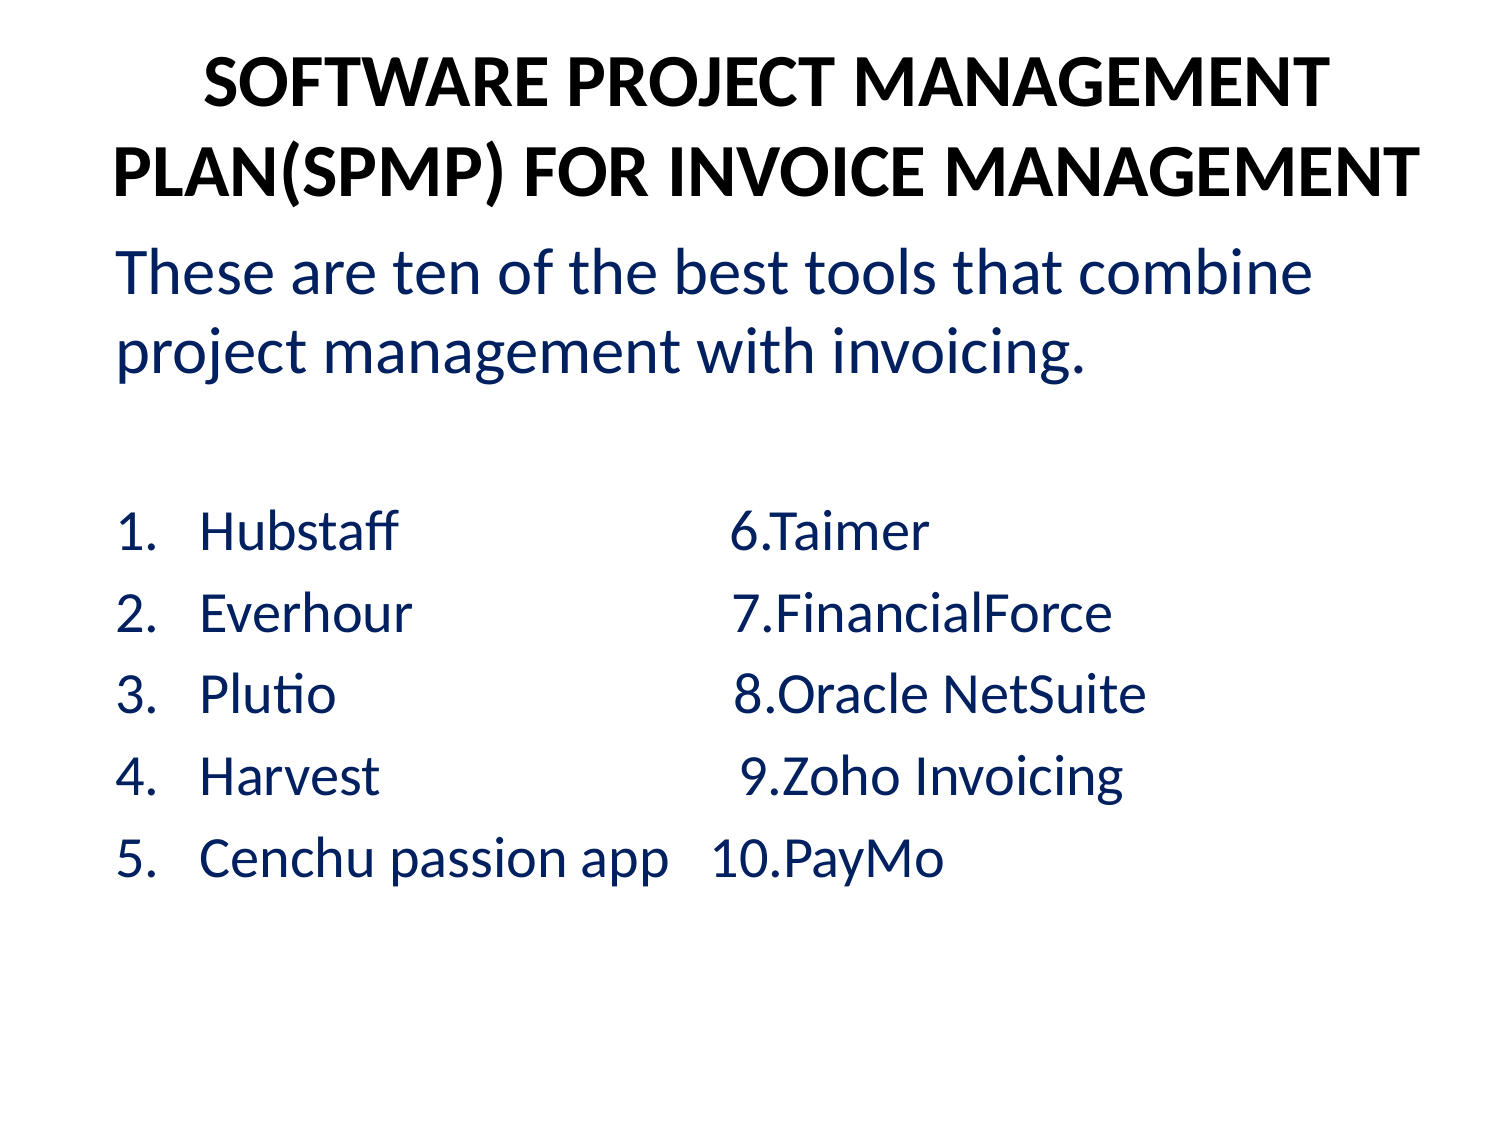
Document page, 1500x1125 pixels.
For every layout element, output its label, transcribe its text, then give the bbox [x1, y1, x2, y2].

subtitle These are ten of the best tools that combine project management with invoicing. Hubstaff 6.Taimer Everhour 7.FinancialForce Plutio 8.Oracle NetSuite Harvest 9.Zoho Invoicing Cenchu passion app 10.PayMo [100, 219, 1471, 1071]
title SOFTWARE PROJECT MANAGEMENT PLAN(SPMP) FOR INVOICE MANAGEMENT [88, 0, 1447, 242]
